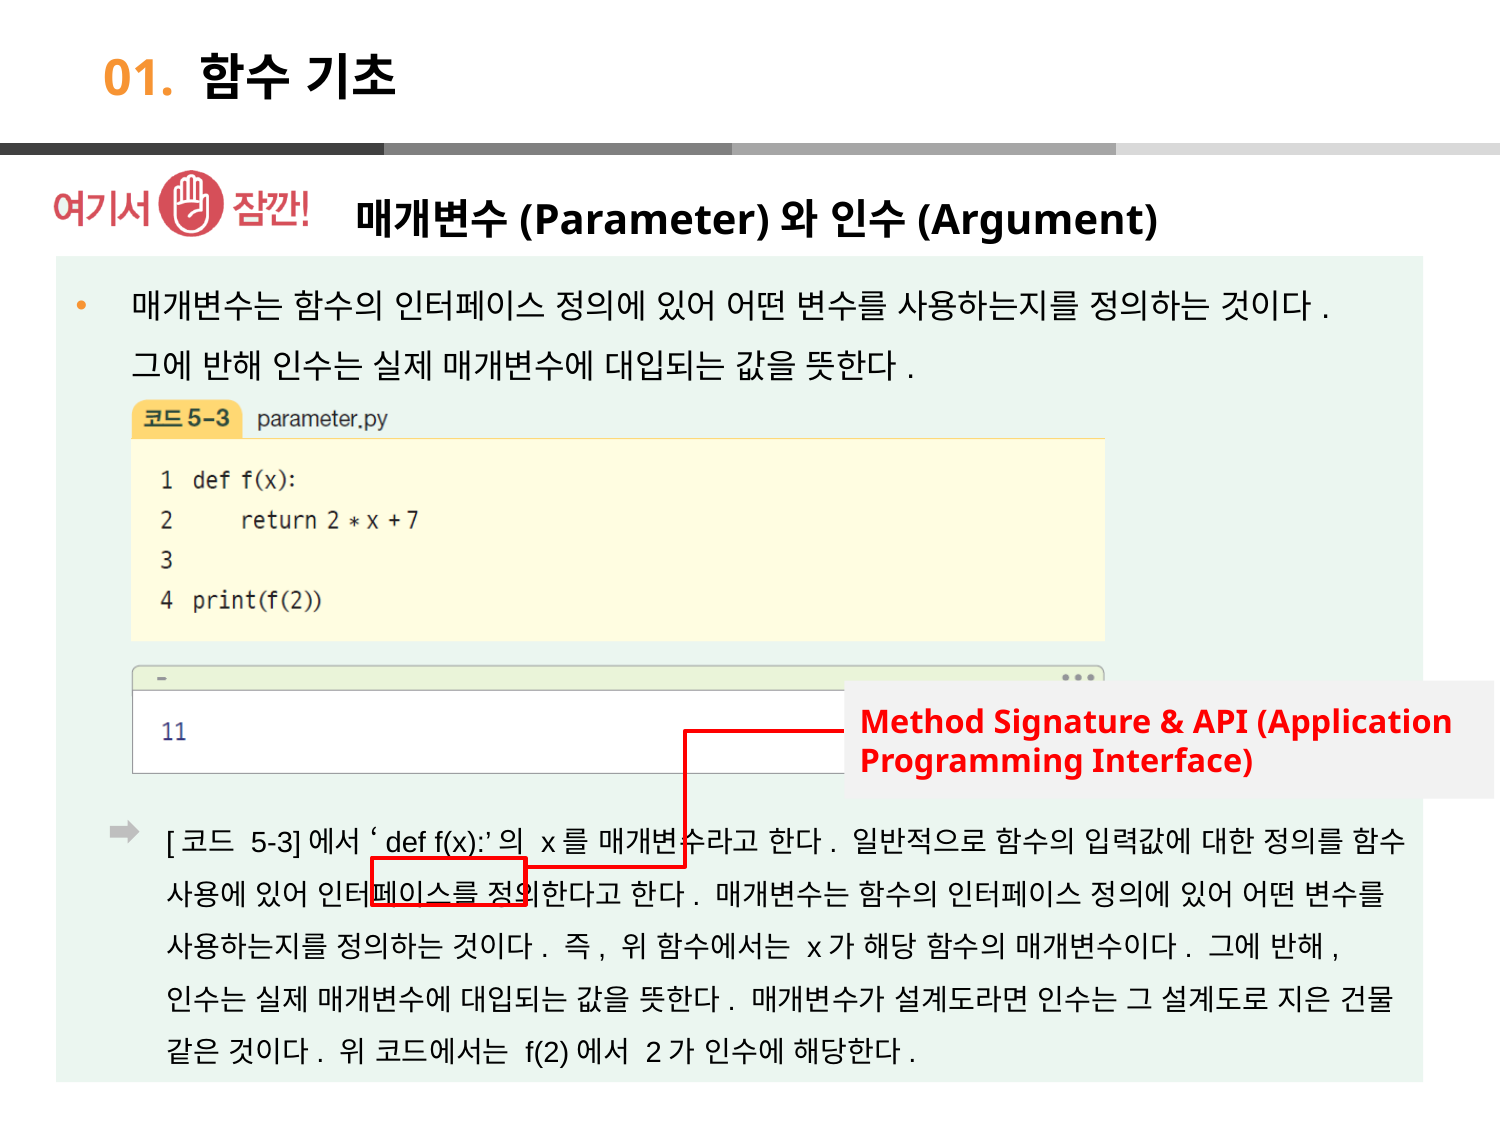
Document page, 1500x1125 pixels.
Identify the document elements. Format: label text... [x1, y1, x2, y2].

text_box [51, 181, 1051, 258]
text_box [525, 730, 845, 867]
title 01. 함수 기초 [88, 30, 1211, 121]
text_box 매개변수는 함수의 인터페이스 정의에 있어 어떤 변수를 사용하는지를 정의하는 것이다. 그에 반해 인수는 실제 매개변수에 대입되는 값을 뜻한다. [60, 257, 1424, 375]
text_box [54, 254, 1425, 1084]
text_box [107, 817, 142, 846]
picture [131, 396, 1105, 775]
list 매개변수(Parameter)와 인수(Argument) [340, 160, 1239, 237]
text_box [370, 856, 528, 907]
picture [53, 170, 309, 237]
text_box Method Signature & API (Application Programming Interface) [850, 680, 1495, 799]
text_box [코드 5-3]에서 ‘def f(x):’의 x를 매개변수라고 한다. 일반적으로 함수의 입력값에 대한 정의를 함수 사용에 있어 인터페이스를 정의한다고 한다. 매개변수는 함수의 인터페이스 정의에 있어 어떤 변수를 사용하는지를 정의하는 것이다. 즉, 위 함수에서는 x가 해당 함수의 매개변수이다. 그에 반해, 인수는 실제 매개변수에 대입되는 값을 뜻한다. 매개변수가 설계도라면 인수는 그 설계도로 지은 건물 같은 것이다. 위 코드에서는 f(2)에서 2가 인수에 해당한다. [151, 798, 1424, 1035]
